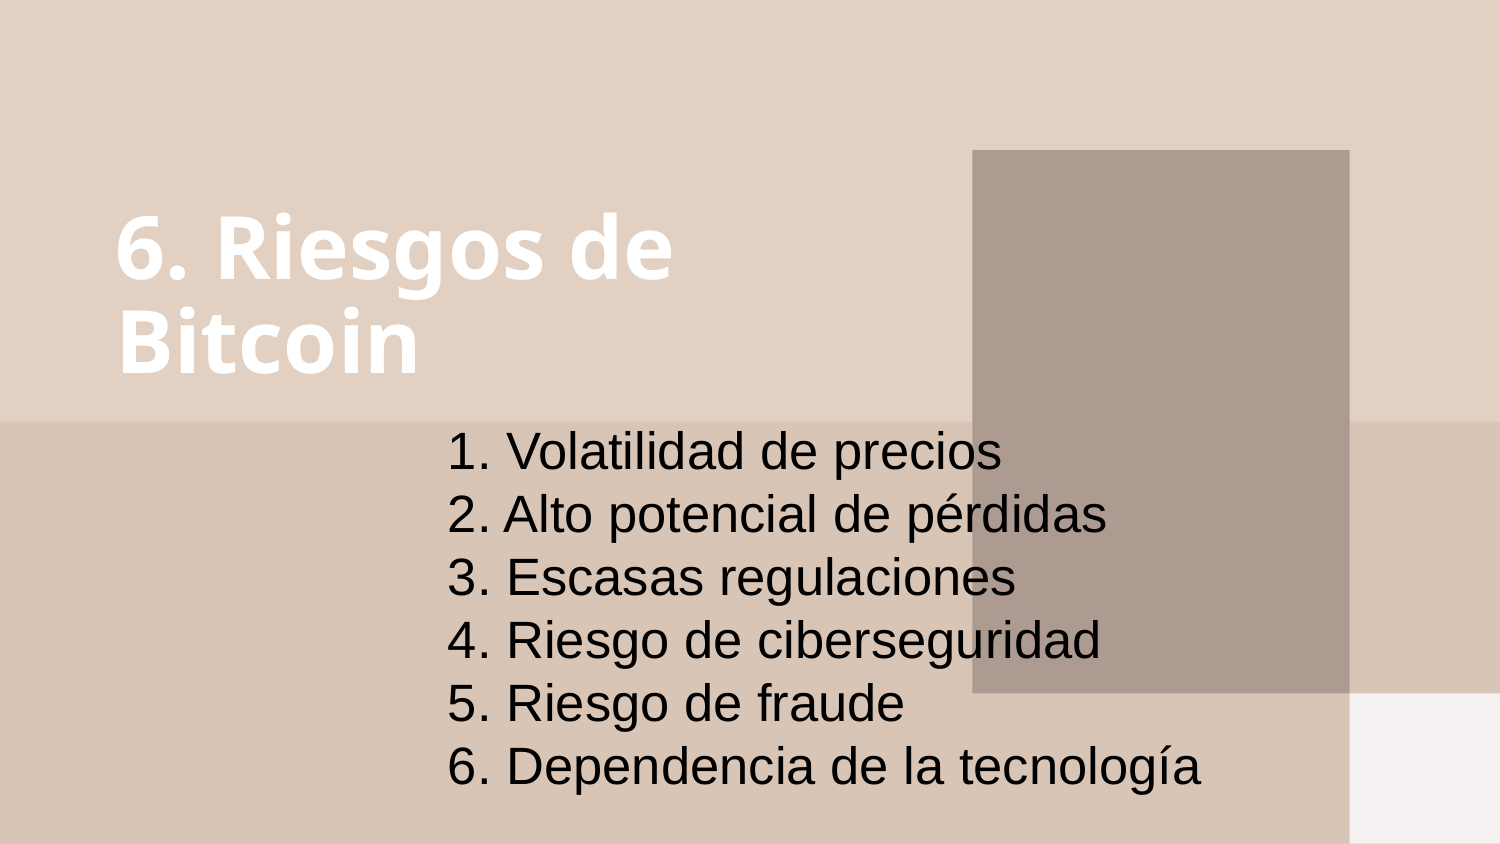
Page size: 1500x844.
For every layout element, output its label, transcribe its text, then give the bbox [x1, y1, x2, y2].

title 6. Riesgos de Bitcoin [115, 202, 894, 393]
text_box 1. Volatilidad de precios 2. Alto potencial de pérdidas 3. Escasas regulaciones 4. Riesgo de ciberseguridad 5. Riesgo de fraude 6. Dependencia de la tecnología [433, 374, 1217, 803]
